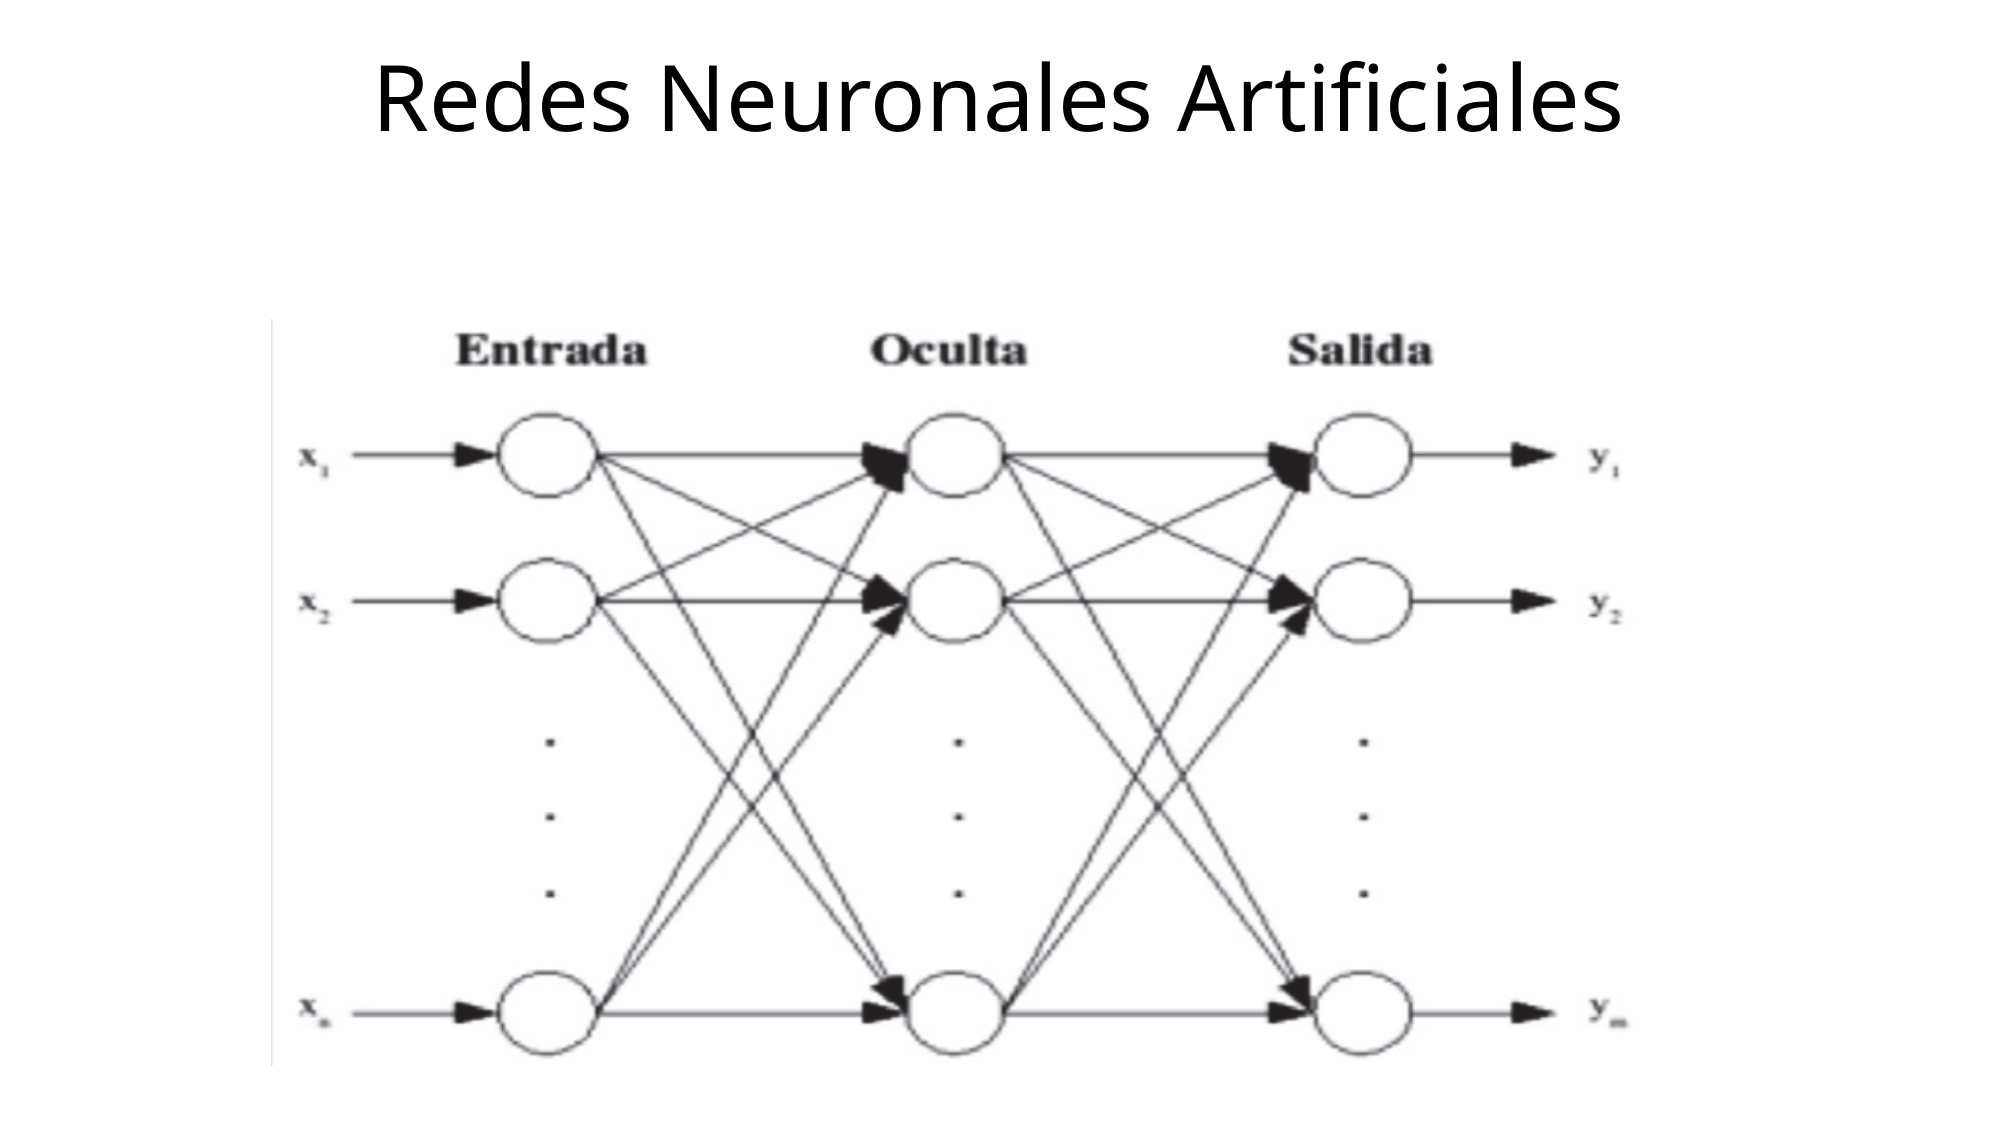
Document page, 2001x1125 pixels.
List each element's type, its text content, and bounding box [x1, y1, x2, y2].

title Redes Neuronales Artificiales [70, 17, 1929, 185]
picture [271, 319, 1642, 1066]
